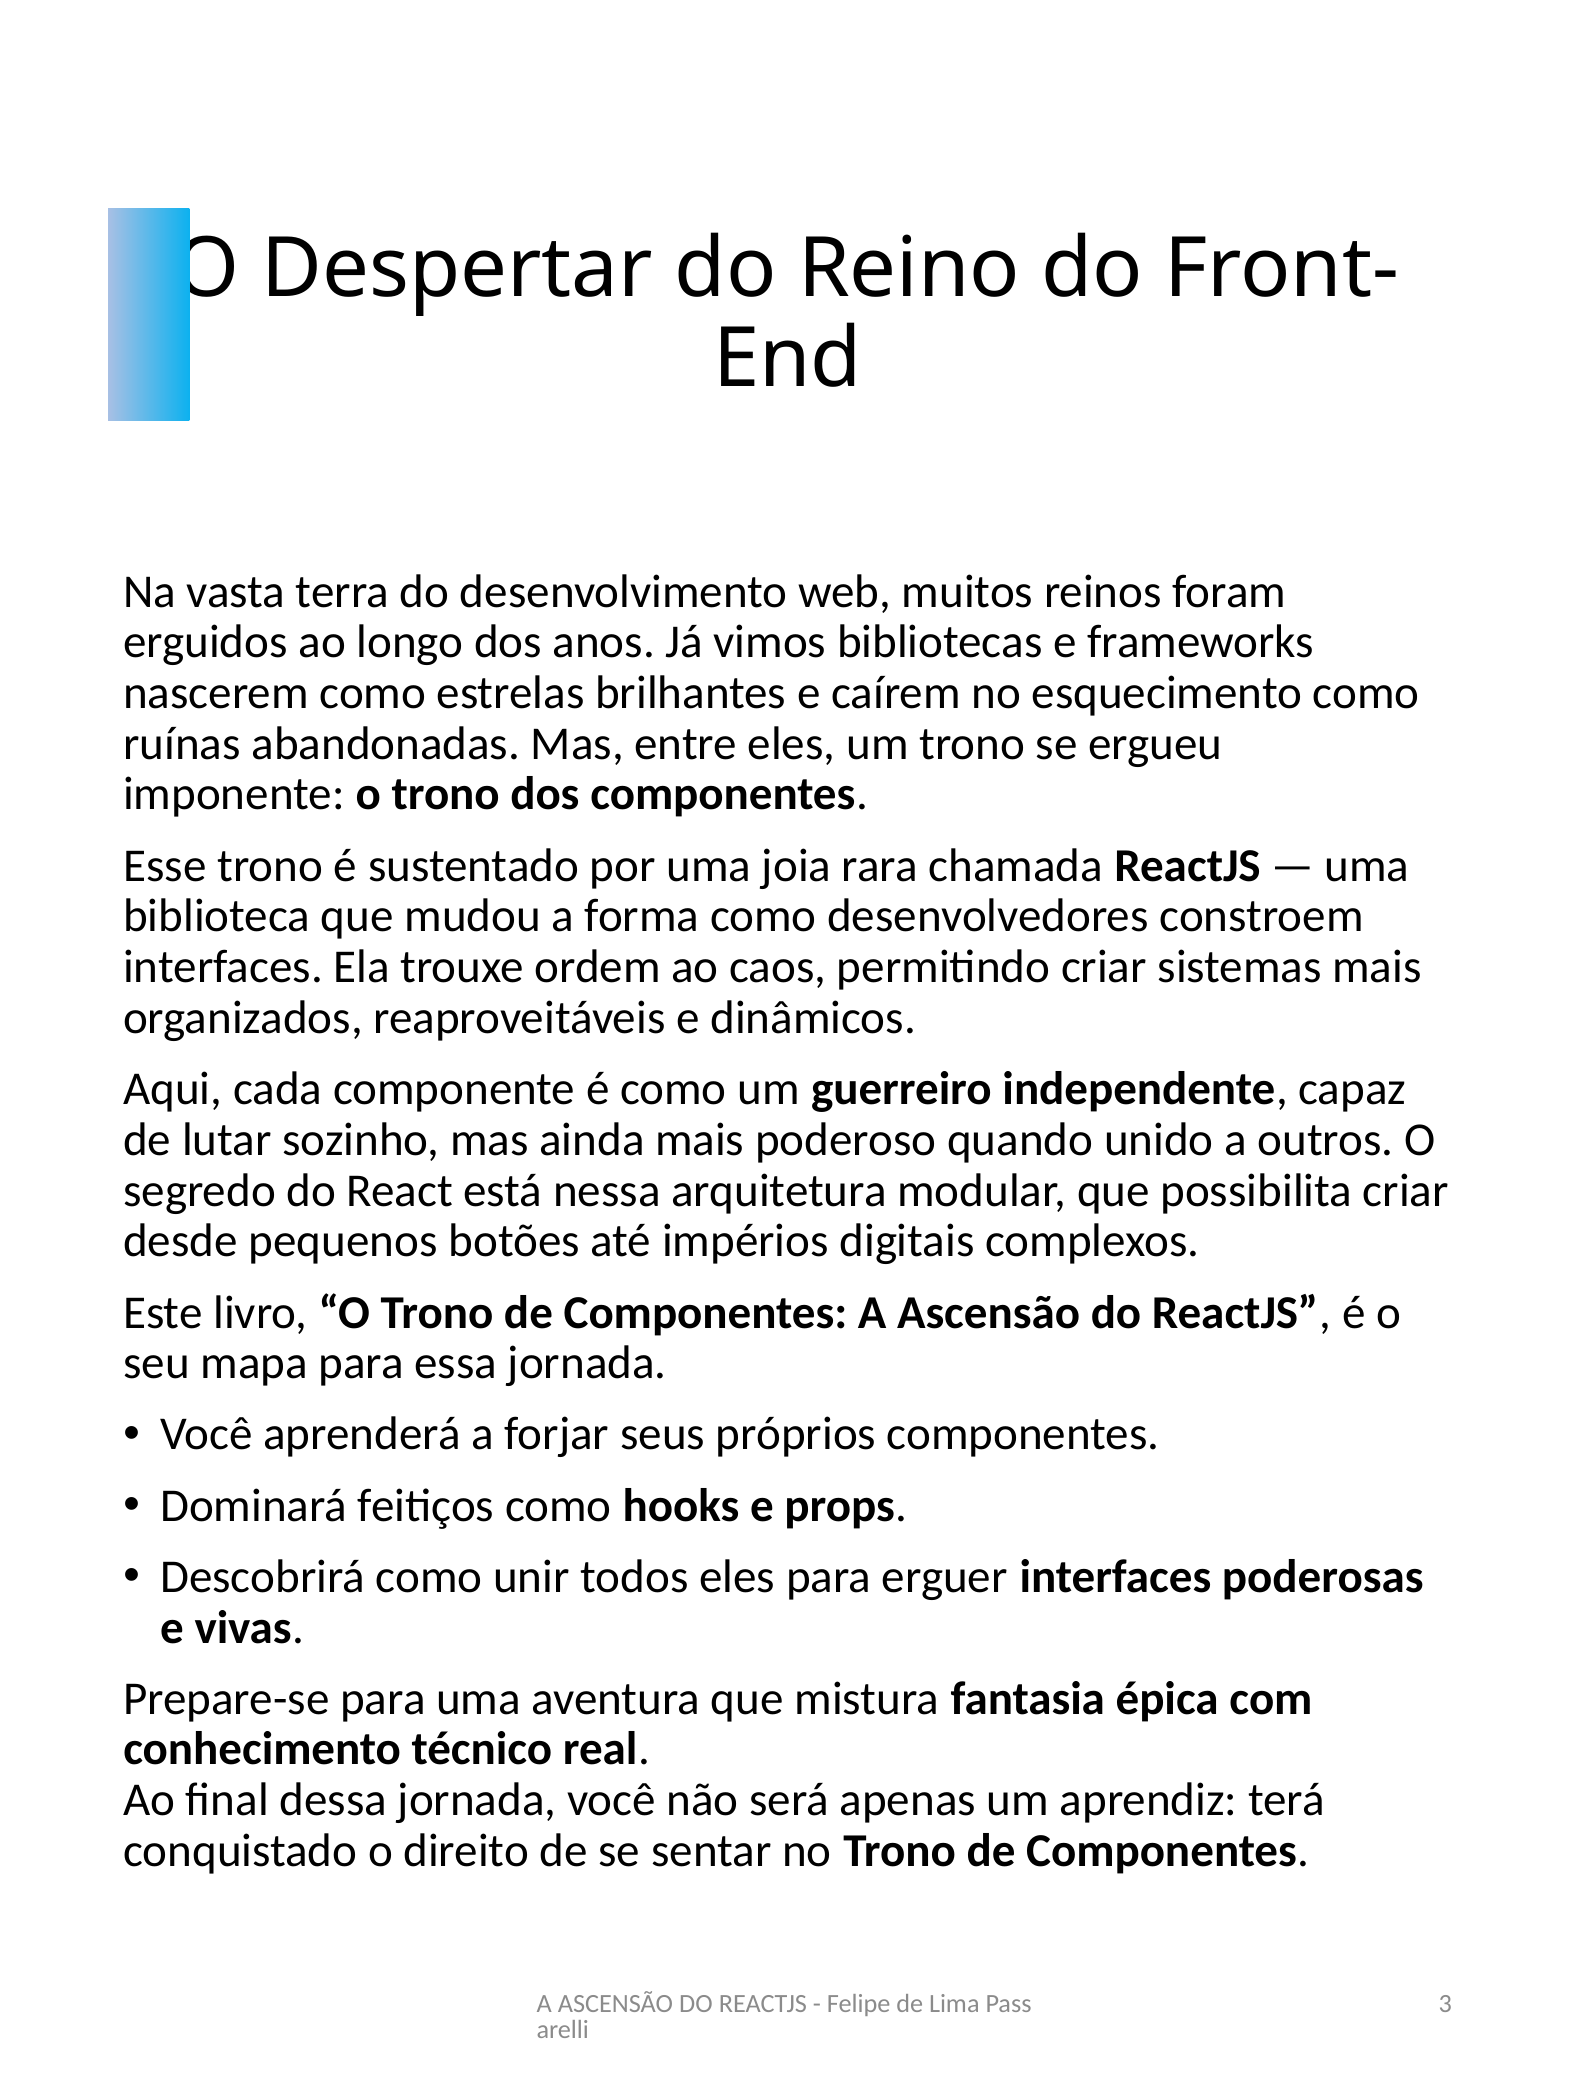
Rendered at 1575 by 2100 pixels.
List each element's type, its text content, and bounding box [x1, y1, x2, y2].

text_box [107, 207, 190, 421]
list Na vasta terra do desenvolvimento web, muitos reinos foram erguidos ao longo dos anos. Já vimos bibliotecas e frameworks nascerem como estrelas brilhantes e caírem no esquecimento como ruínas abandonadas. Mas, entre eles, um trono se ergueu imponente: o trono dos componentes. Esse trono é sustentado por uma joia rara chamada ReactJS — uma biblioteca que mudou a forma como desenvolvedores constroem interfaces. Ela trouxe ordem ao caos, permitindo criar sistemas mais organizados, reaproveitáveis e dinâmicos. Aqui, cada componente é como um guerreiro independente, capaz de lutar sozinho, mas ainda mais poderoso quando unido a outros. O segredo do React está nessa arquitetura modular, que possibilita criar desde pequenos botões até impérios digitais complexos. Este livro, “O Trono de Componentes: A Ascensão do ReactJS”, é o seu mapa para essa jornada. Você aprenderá a forjar seus próprios componentes. Dominará feitiços como hooks e props. Descobrirá como unir todos eles para erguer interfaces poderosas e vivas. Prepare-se para uma aventura que mistura fantasia épica com conhecimento técnico real. Ao final dessa jornada, você não será apenas um aprendiz: terá conquistado o direito de se sentar no Trono de Componentes. [108, 559, 1467, 1892]
title O Despertar do Reino do Front-End [108, 111, 1467, 518]
slide_number 3 [1112, 1946, 1467, 2059]
footer A ASCENSÃO DO REACTJS - Felipe de Lima Passarelli [521, 1946, 1054, 2059]
